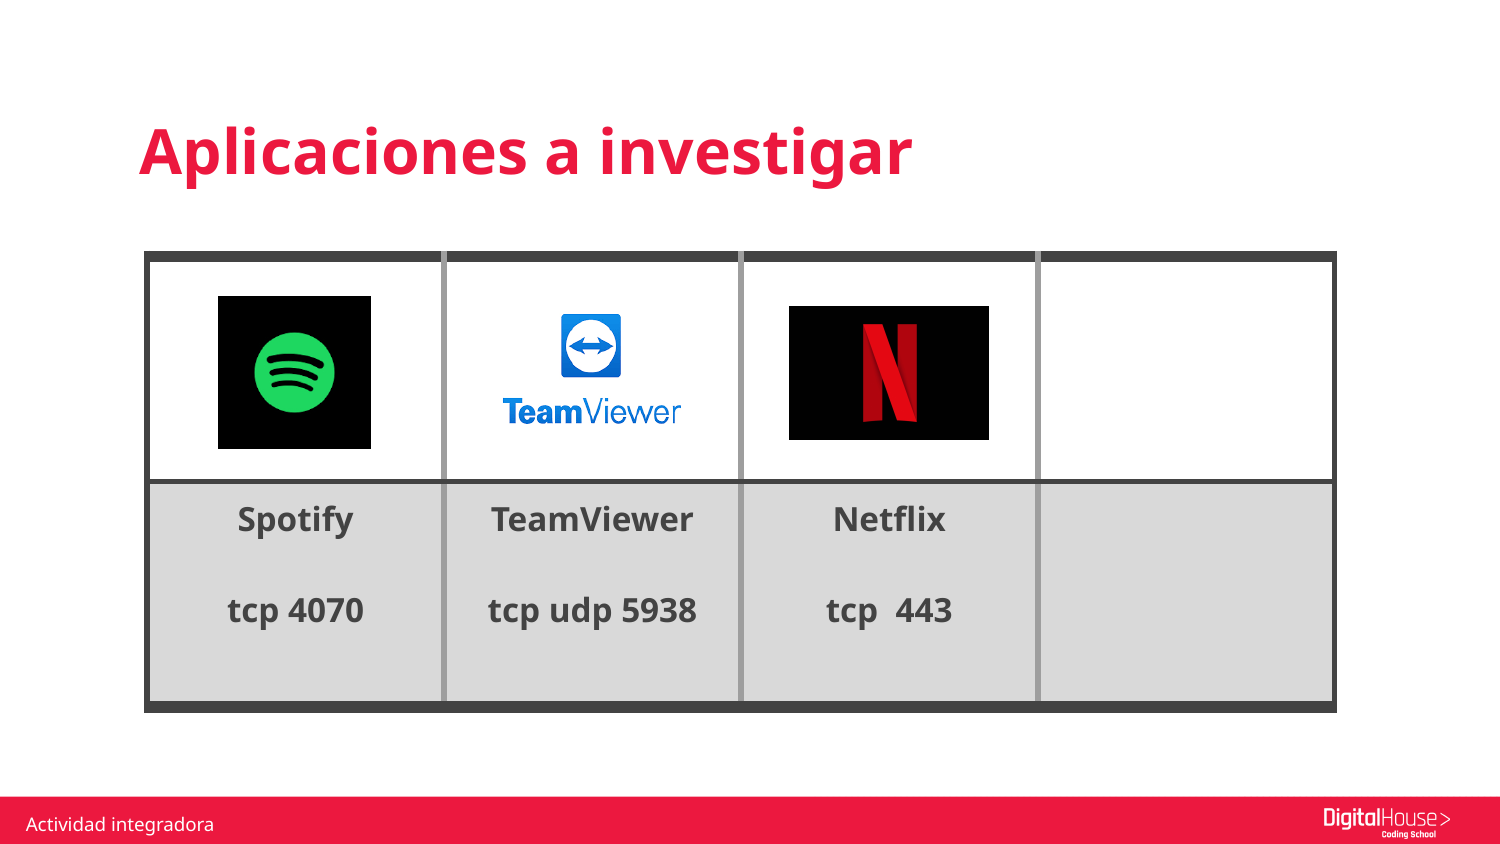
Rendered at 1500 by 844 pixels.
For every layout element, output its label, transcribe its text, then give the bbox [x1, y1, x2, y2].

text_box Aplicaciones a investigar [124, 99, 1019, 203]
picture [789, 306, 989, 440]
table_cell Netflix tcp 443 [744, 484, 1035, 701]
table_header [150, 262, 441, 479]
picture [462, 288, 719, 457]
table_cell TeamViewer tcp udp 5938 [447, 484, 738, 701]
table_header [1041, 262, 1332, 479]
table_cell [1041, 484, 1332, 701]
picture [218, 296, 371, 449]
table_header [447, 262, 738, 479]
table_header [744, 262, 1035, 479]
picture [1324, 808, 1450, 839]
table_cell Spotify tcp 4070 [150, 484, 441, 701]
